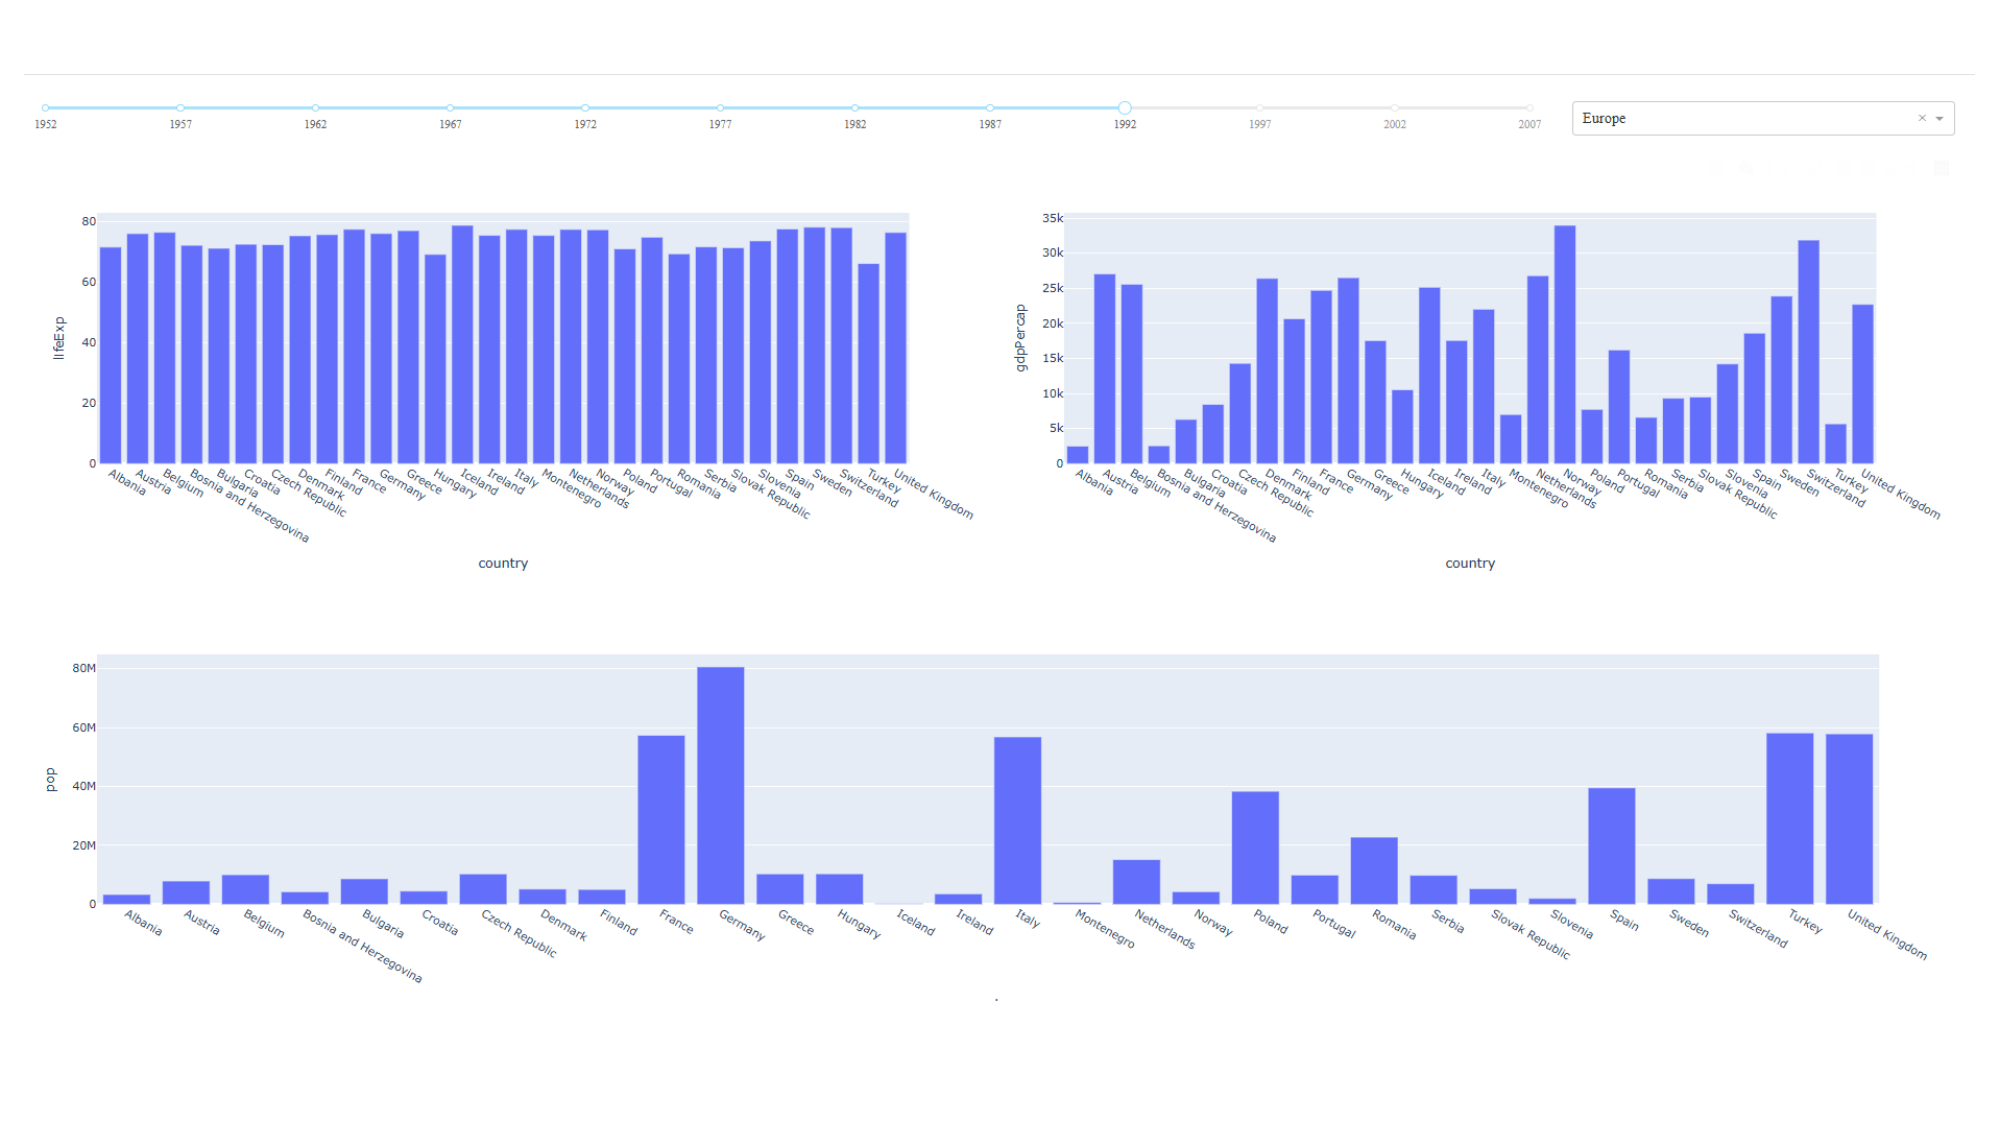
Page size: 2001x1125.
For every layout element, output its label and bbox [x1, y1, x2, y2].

picture [24, 74, 1976, 1001]
